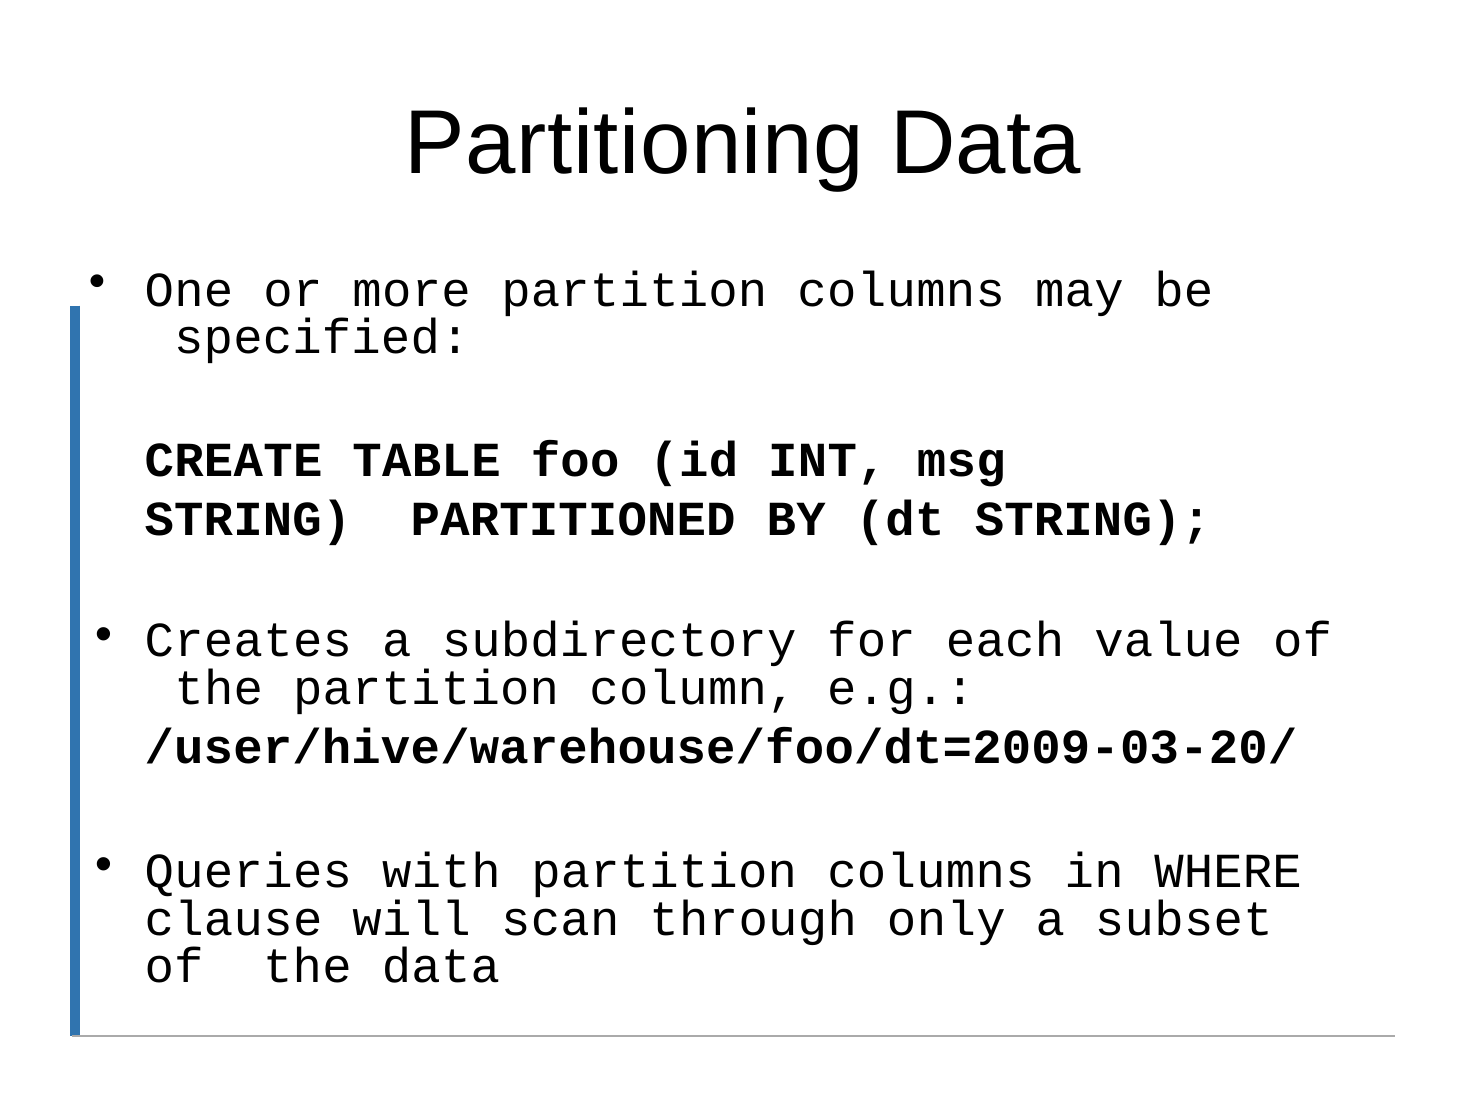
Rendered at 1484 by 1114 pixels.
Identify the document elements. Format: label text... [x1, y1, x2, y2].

title Partitioning Data [402, 80, 1082, 255]
text_box One or more partition columns may be specified: CREATE TABLE foo (id INT, msg STRING) PARTITIONED BY (dt STRING); Creates a subdirectory for each value of the partition column, e.g.: /user/hive/warehouse/foo/dt=2009-03-20/ Queries with partition columns in WHERE clause will scan through only a subset of the data [86, 255, 1364, 993]
